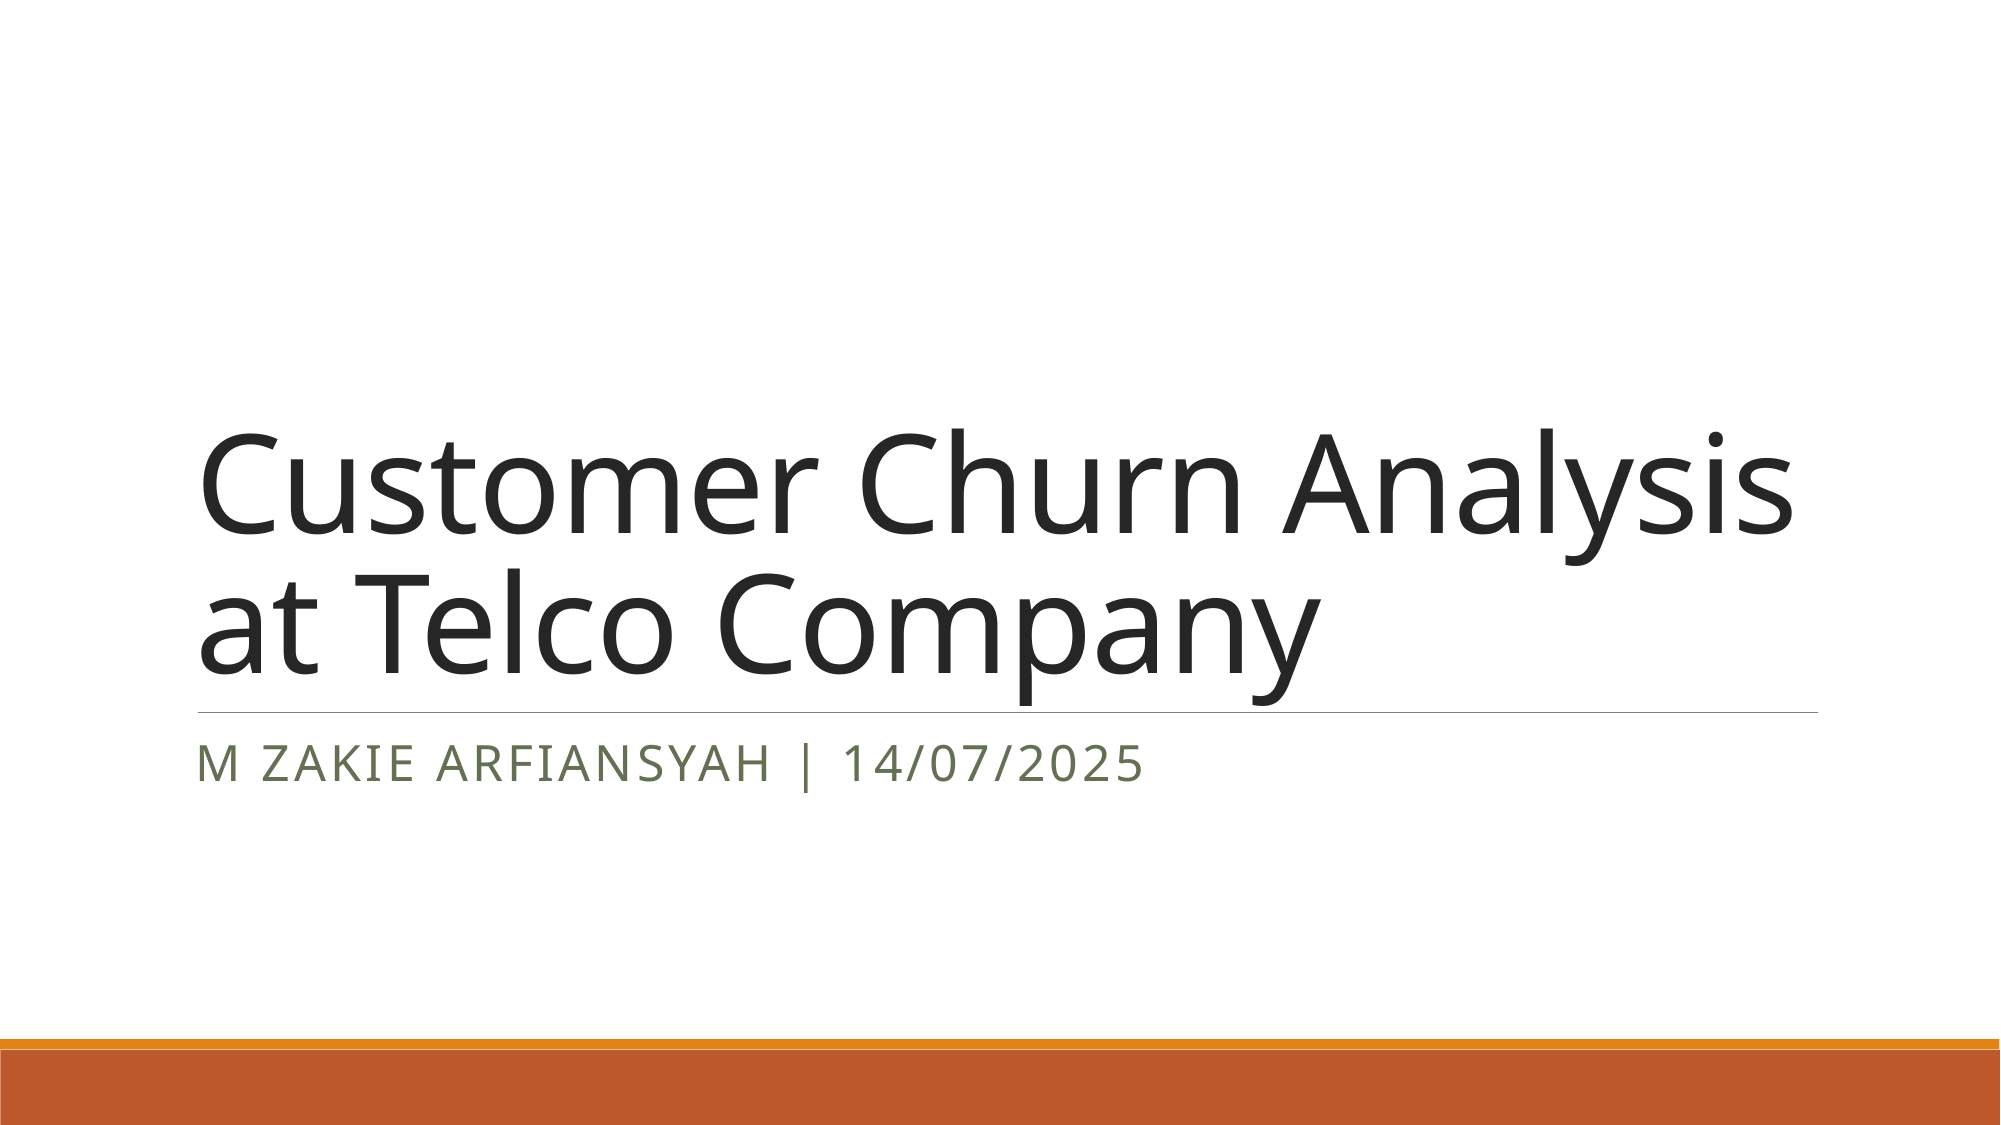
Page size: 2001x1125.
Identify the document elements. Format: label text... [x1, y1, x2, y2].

subtitle M Zakie arfiansyah | 14/07/2025 [180, 730, 1831, 919]
title Customer Churn Analysis at Telco Company [180, 124, 1830, 710]
